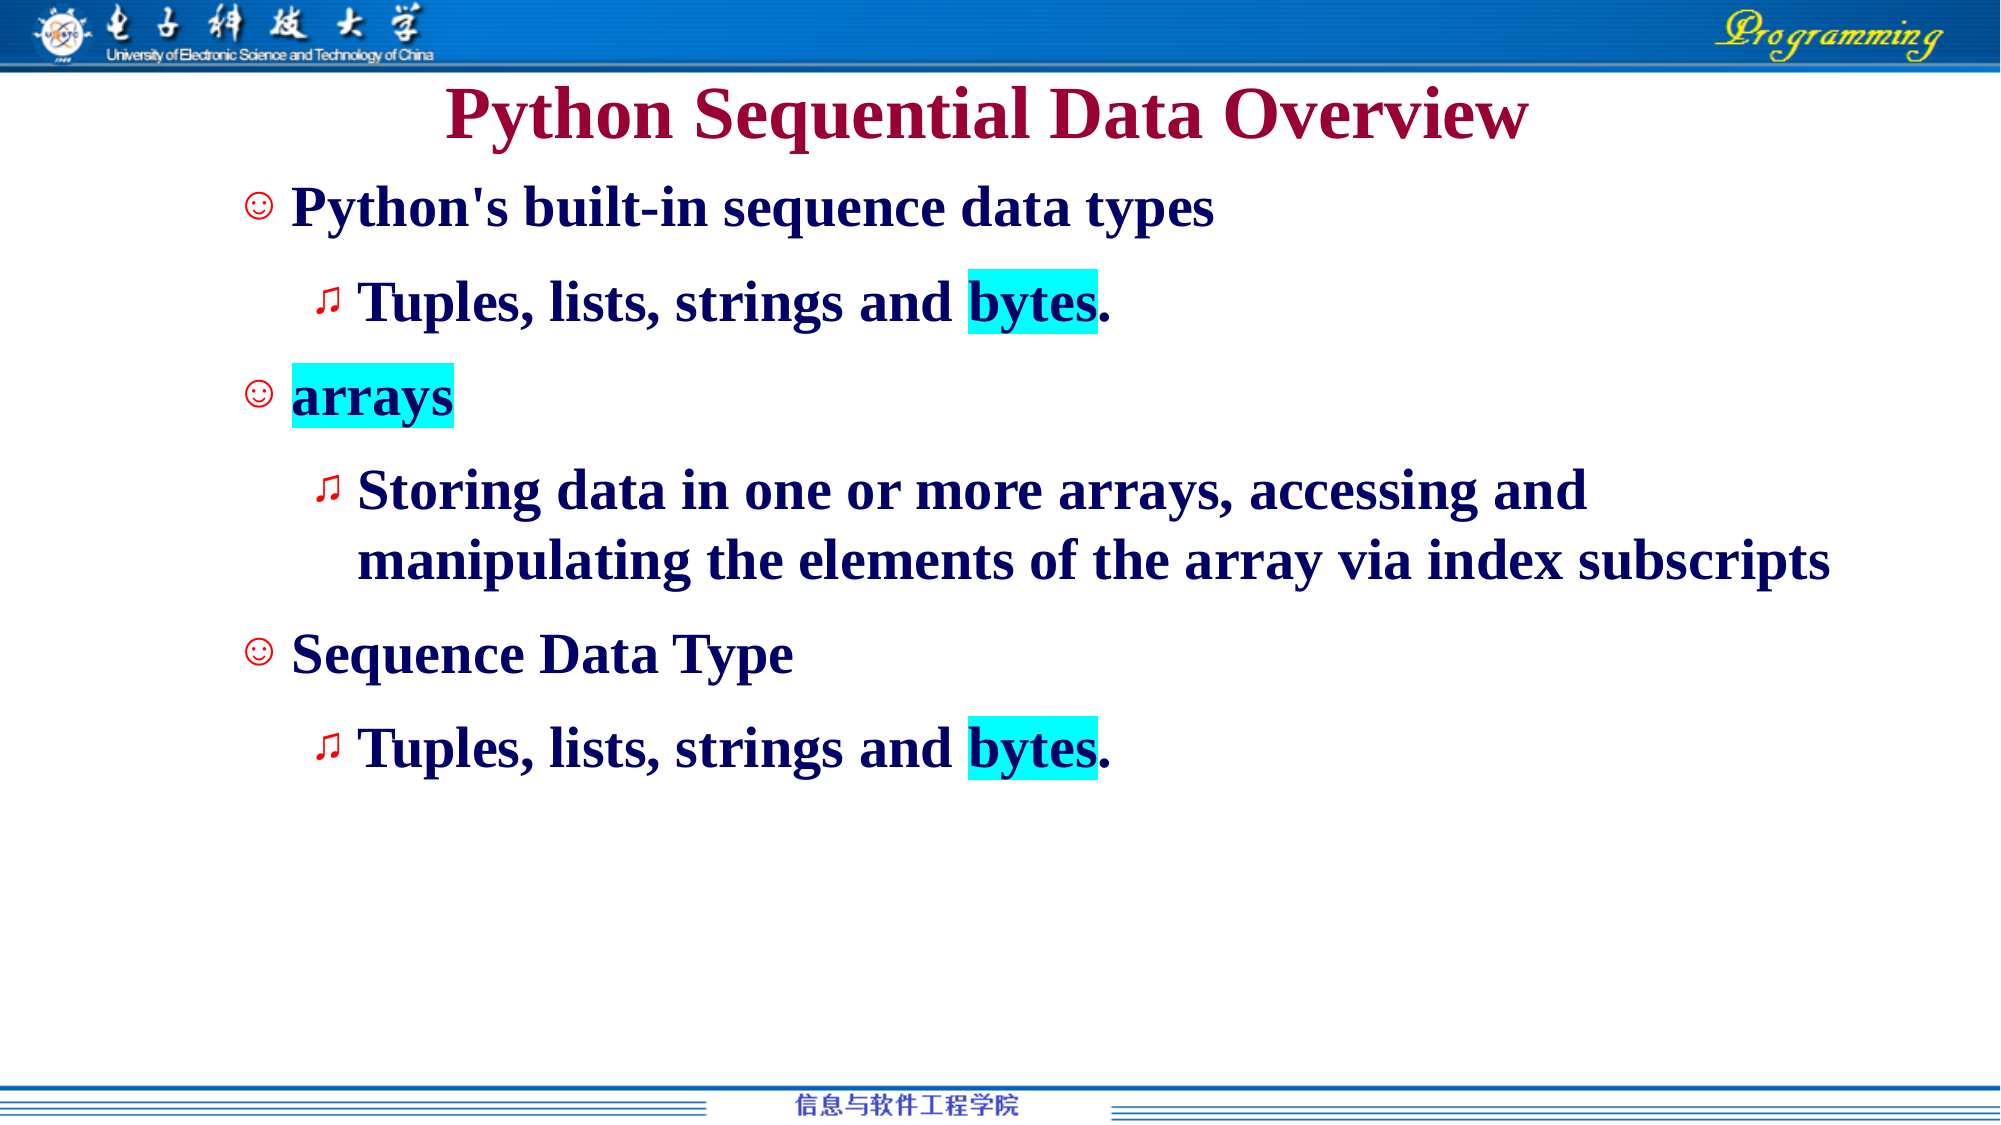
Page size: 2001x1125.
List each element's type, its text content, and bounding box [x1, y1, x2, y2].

picture [0, 0, 2001, 1125]
title Python Sequential Data Overview [184, 60, 1792, 156]
list Python's built-in sequence data types Tuples, lists, strings and bytes. arrays Storing data in one or more arrays, accessing and manipulating the elements of the array via index subscripts Sequence Data Type Tuples, lists, strings and bytes. [220, 160, 1851, 919]
